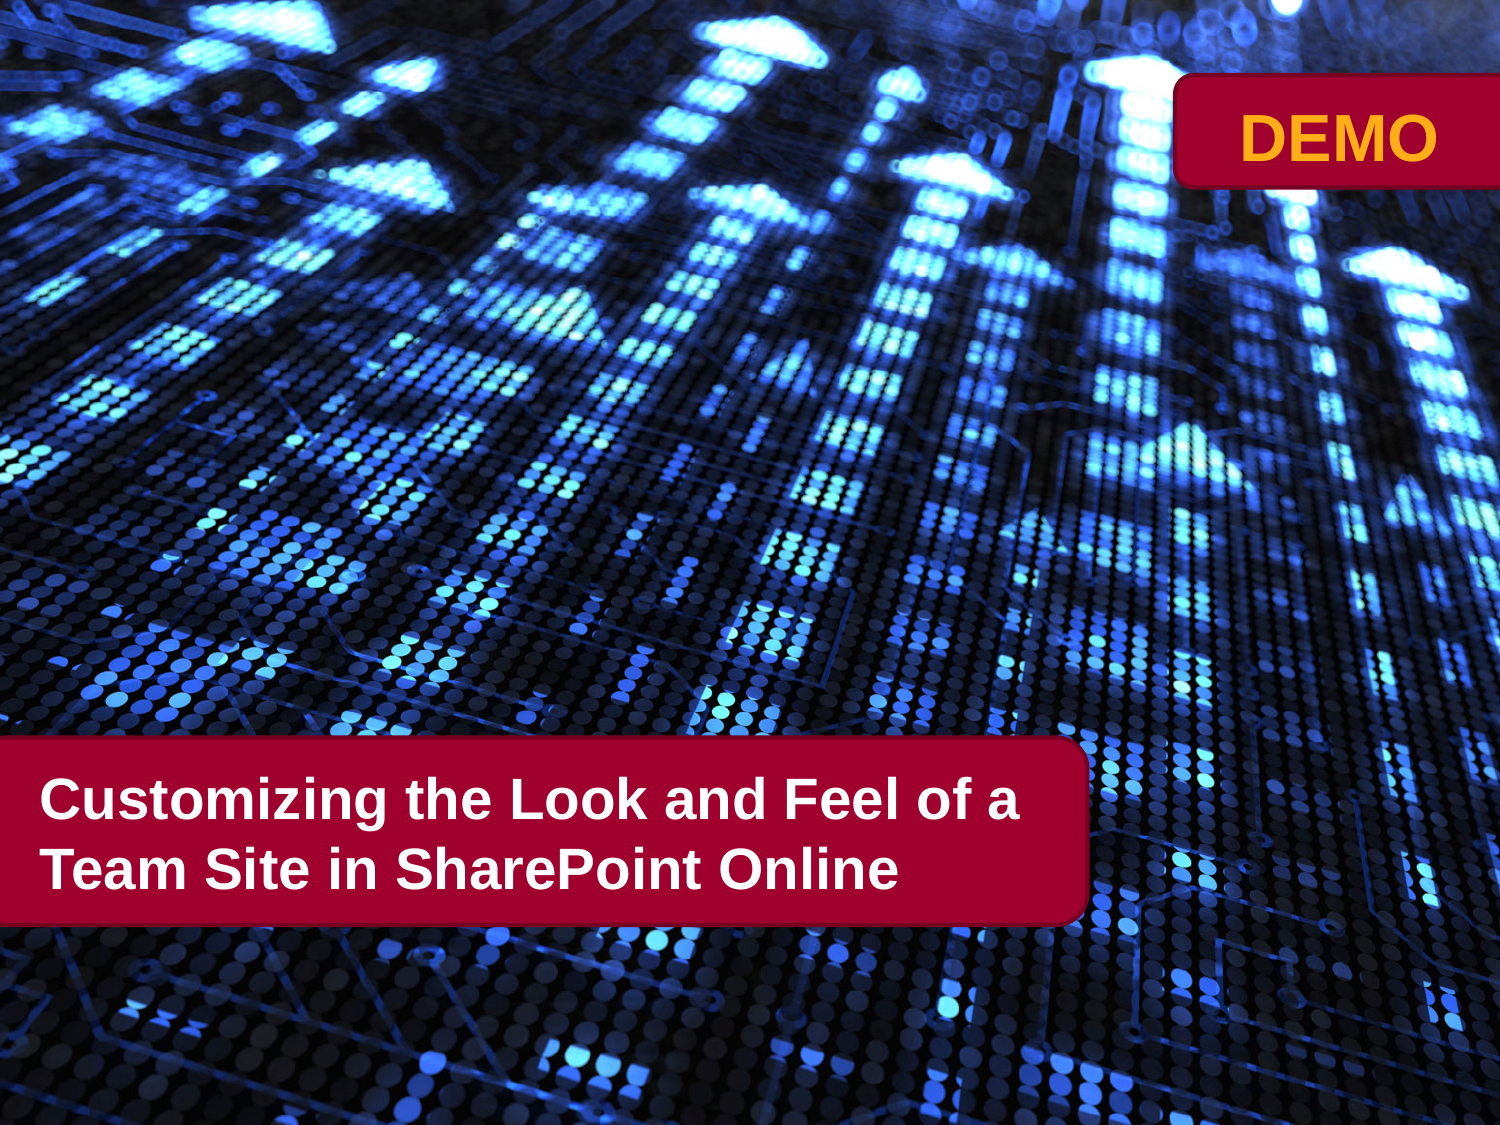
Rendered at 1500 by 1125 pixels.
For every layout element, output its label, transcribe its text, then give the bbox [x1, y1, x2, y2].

title Customizing the Look and Feel of a Team Site in SharePoint Online [24, 750, 1063, 913]
picture [0, 0, 1500, 1125]
